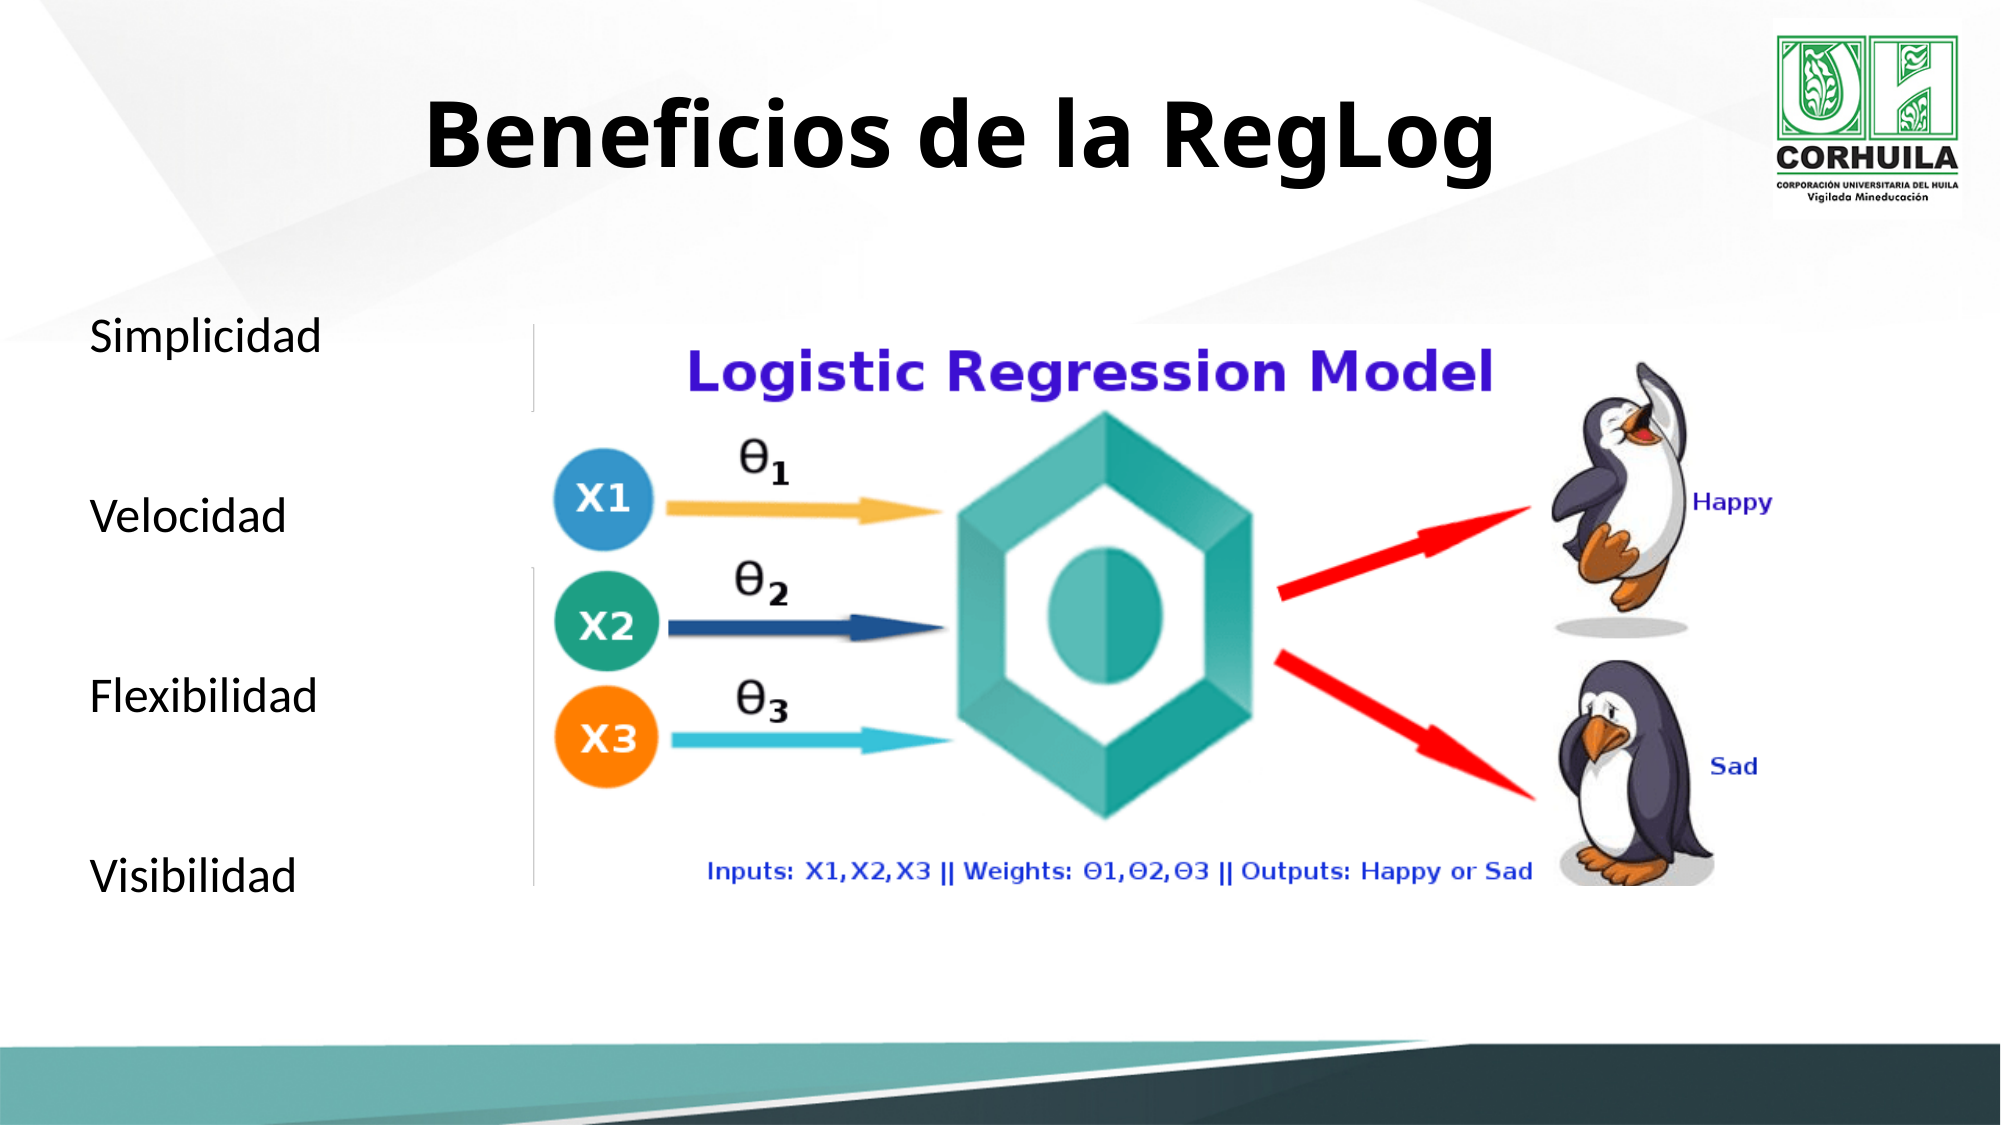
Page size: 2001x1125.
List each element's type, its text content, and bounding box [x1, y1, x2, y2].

picture [531, 324, 1782, 887]
text_box Beneficios de la RegLog [142, 36, 1780, 195]
text_box Simplicidad Velocidad Flexibilidad Visibilidad [74, 295, 1063, 910]
text_box [0, 0, 2000, 1125]
